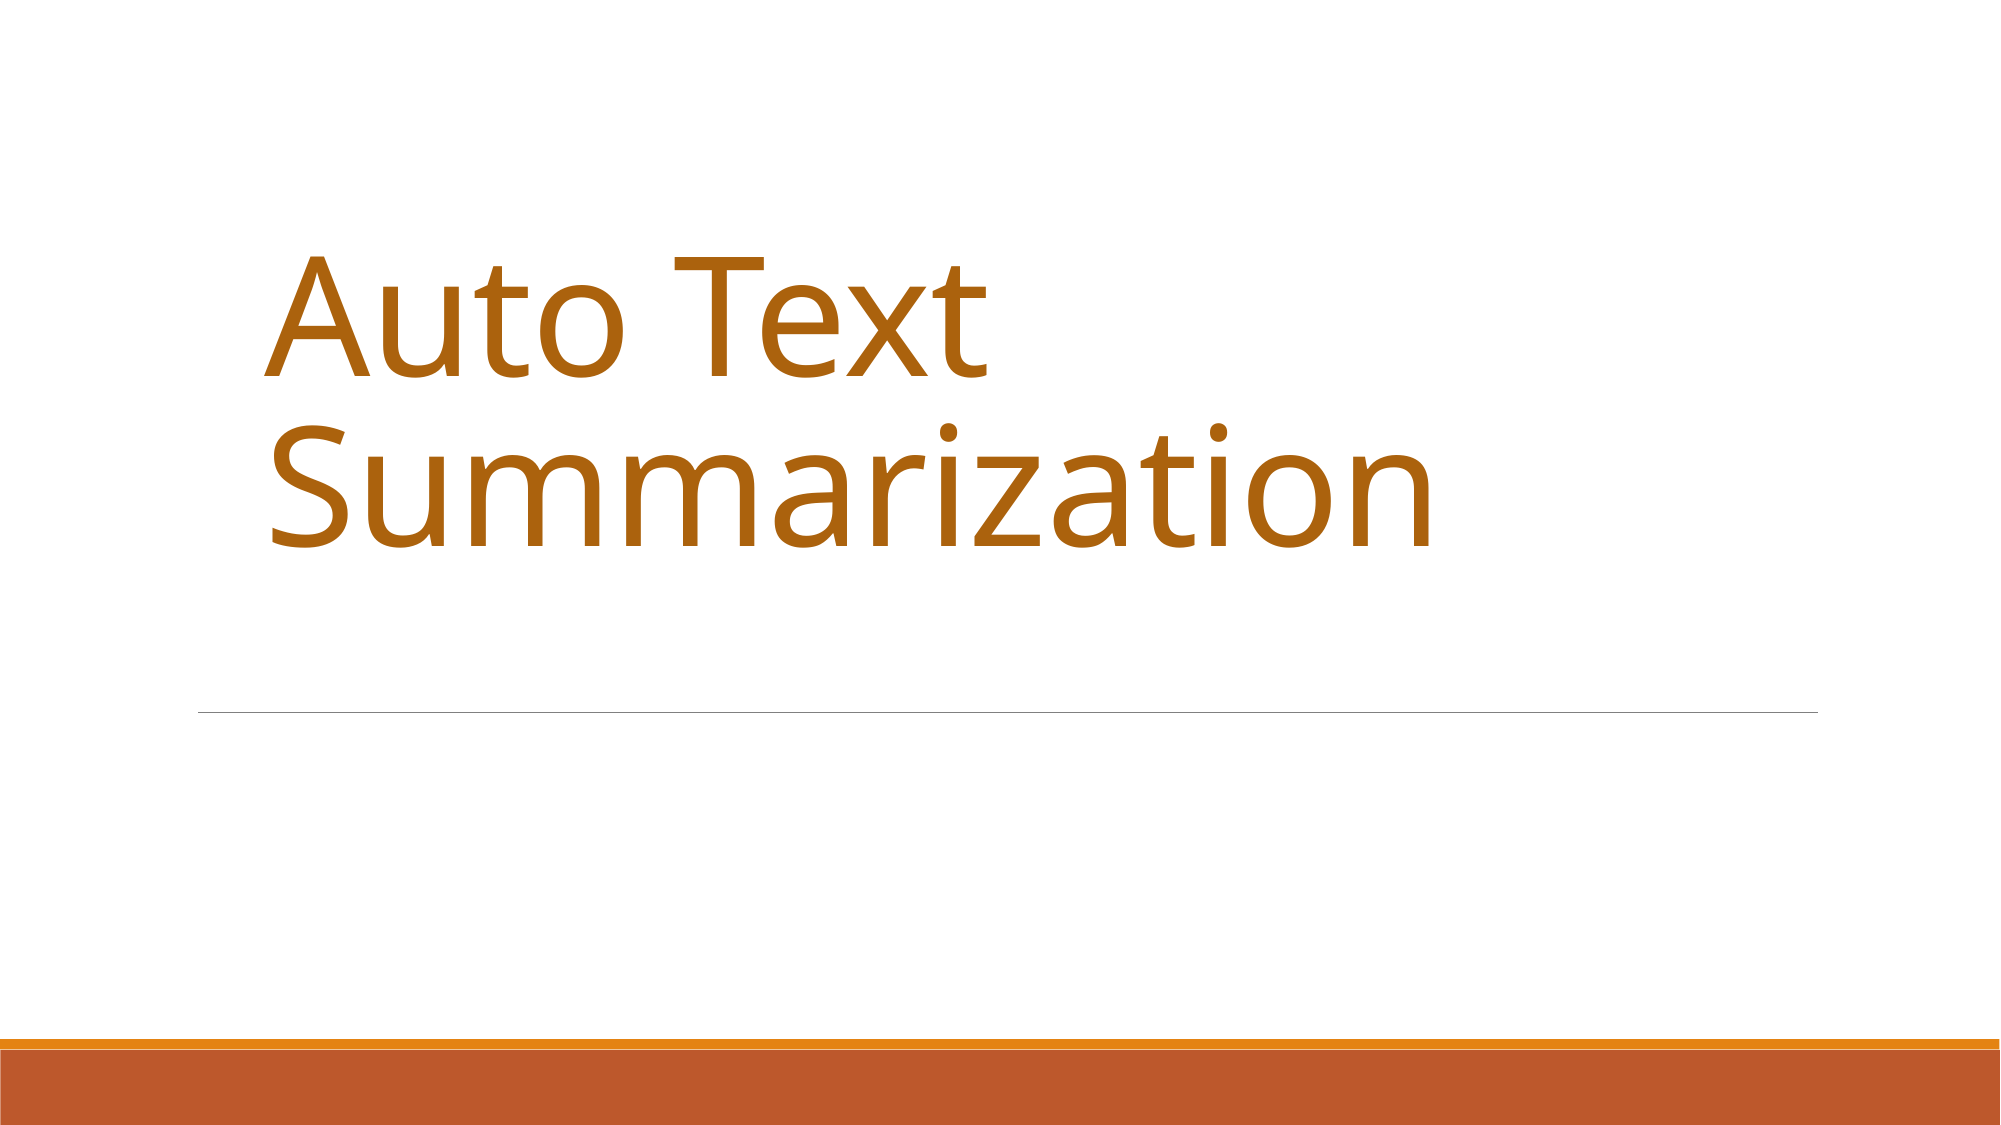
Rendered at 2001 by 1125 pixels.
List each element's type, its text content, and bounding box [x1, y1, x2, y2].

title Auto Text Summarization [249, 184, 1750, 589]
